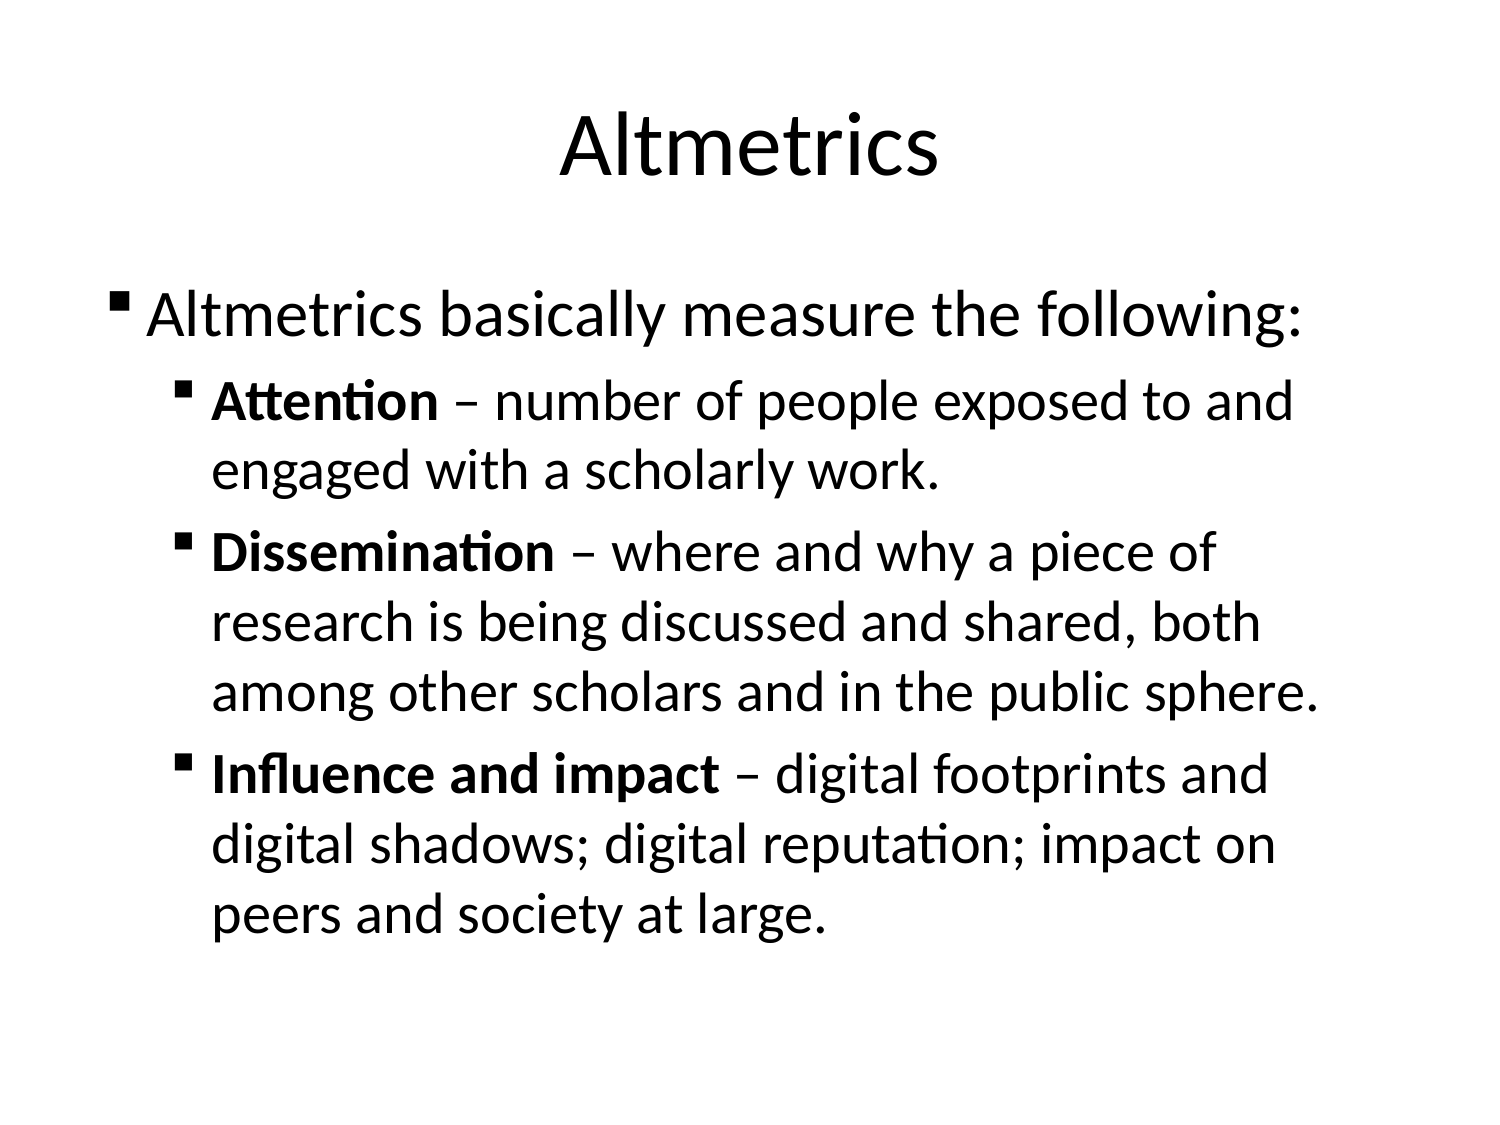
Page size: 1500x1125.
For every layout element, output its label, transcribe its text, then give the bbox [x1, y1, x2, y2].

title Altmetrics [75, 45, 1425, 233]
list Altmetrics basically measure the following: Attention – number of people exposed to and engaged with a scholarly work. Dissemination – where and why a piece of research is being discussed and shared, both among other scholars and in the public sphere. Influence and impact – digital footprints and digital shadows; digital reputation; impact on peers and society at large. [75, 262, 1425, 1005]
